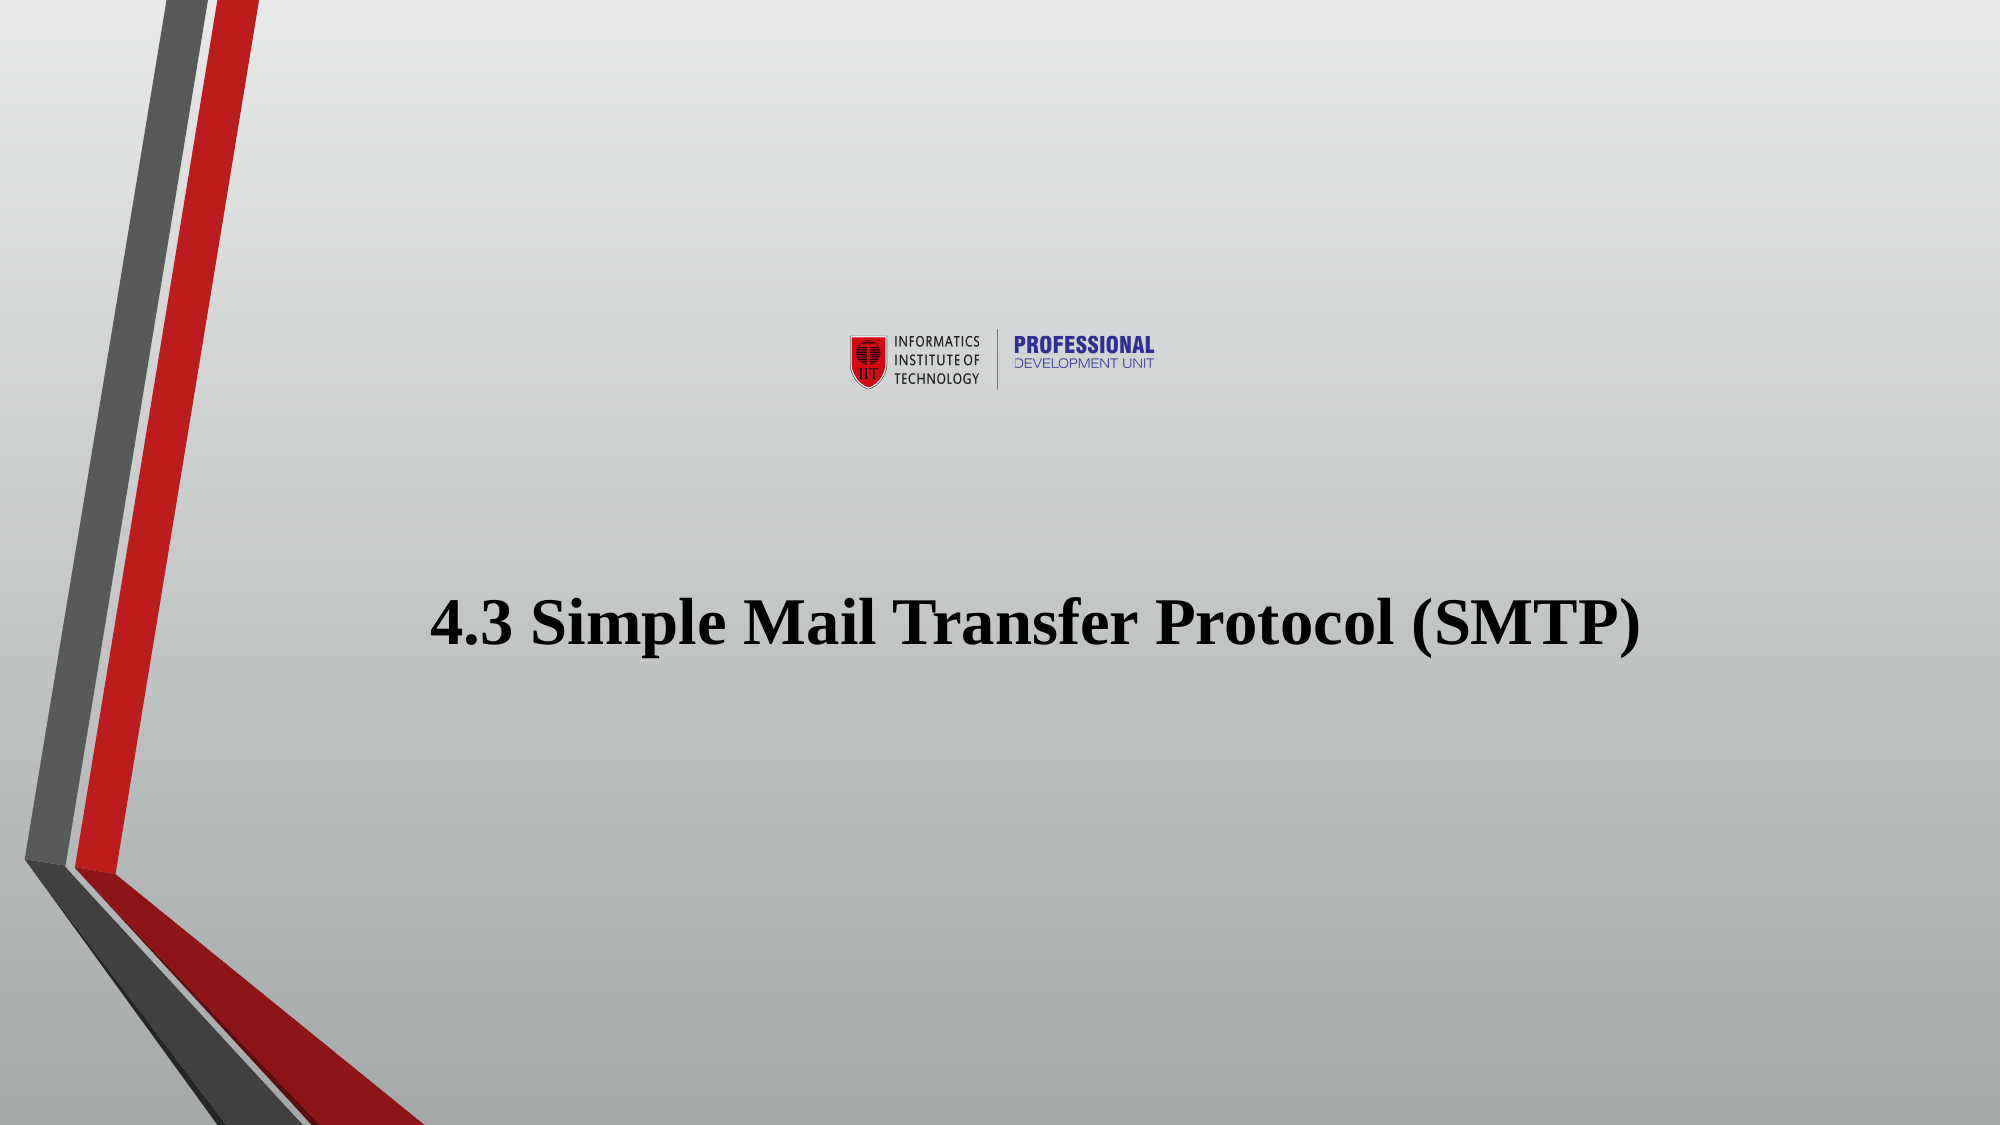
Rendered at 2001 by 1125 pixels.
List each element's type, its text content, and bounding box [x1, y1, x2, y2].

picture [840, 324, 1158, 398]
text_box 4.3 Simple Mail Transfer Protocol (SMTP) [137, 179, 1861, 667]
